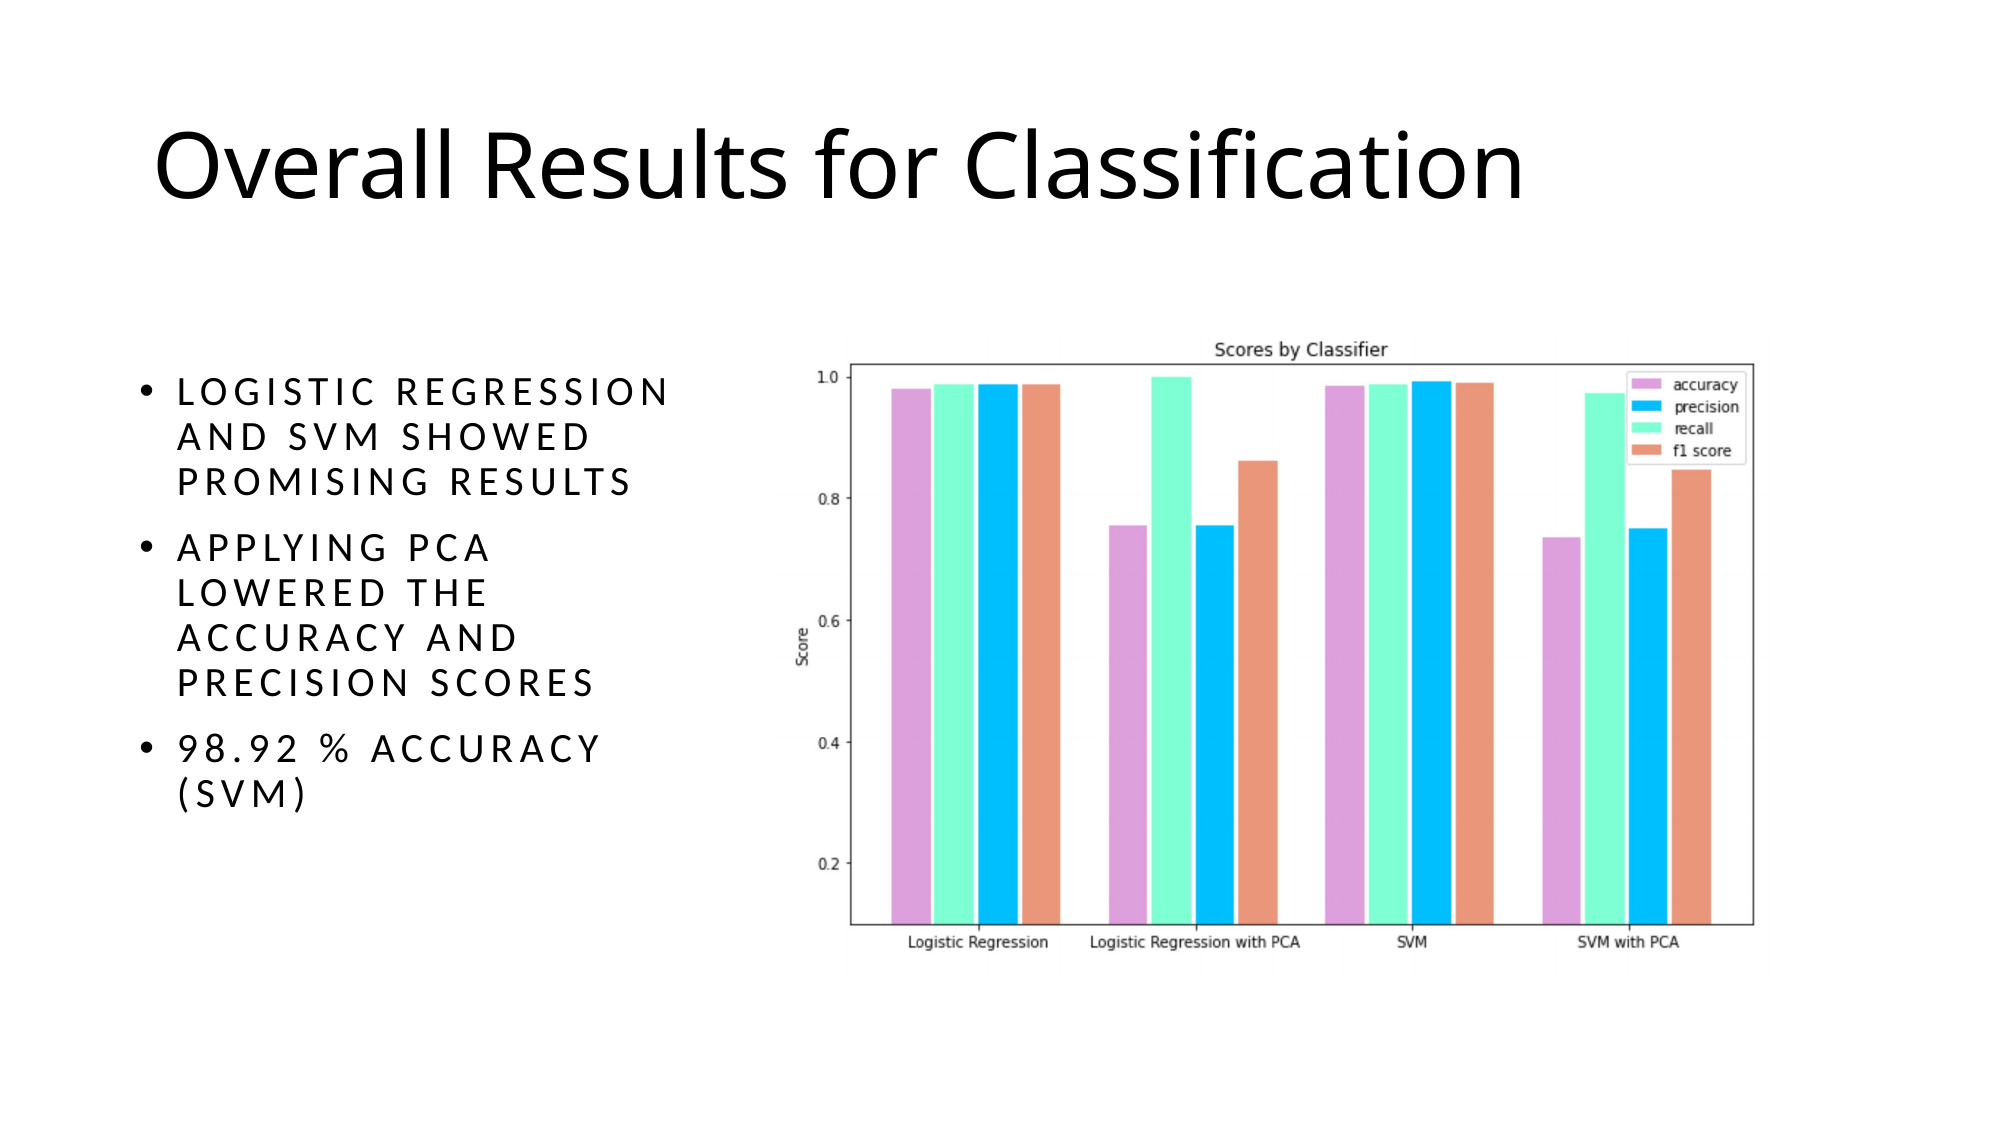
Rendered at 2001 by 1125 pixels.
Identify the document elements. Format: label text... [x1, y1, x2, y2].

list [775, 333, 1770, 980]
list LOGISTIC REGRESSION AND SVM SHOWED PROMISING RESULTS APPLYING PCA LOWERED THE ACCURACY AND PRECISION SCORES 98.92 % ACCURACY (SVM) [124, 362, 727, 899]
title Overall Results for Classification [137, 59, 1863, 278]
